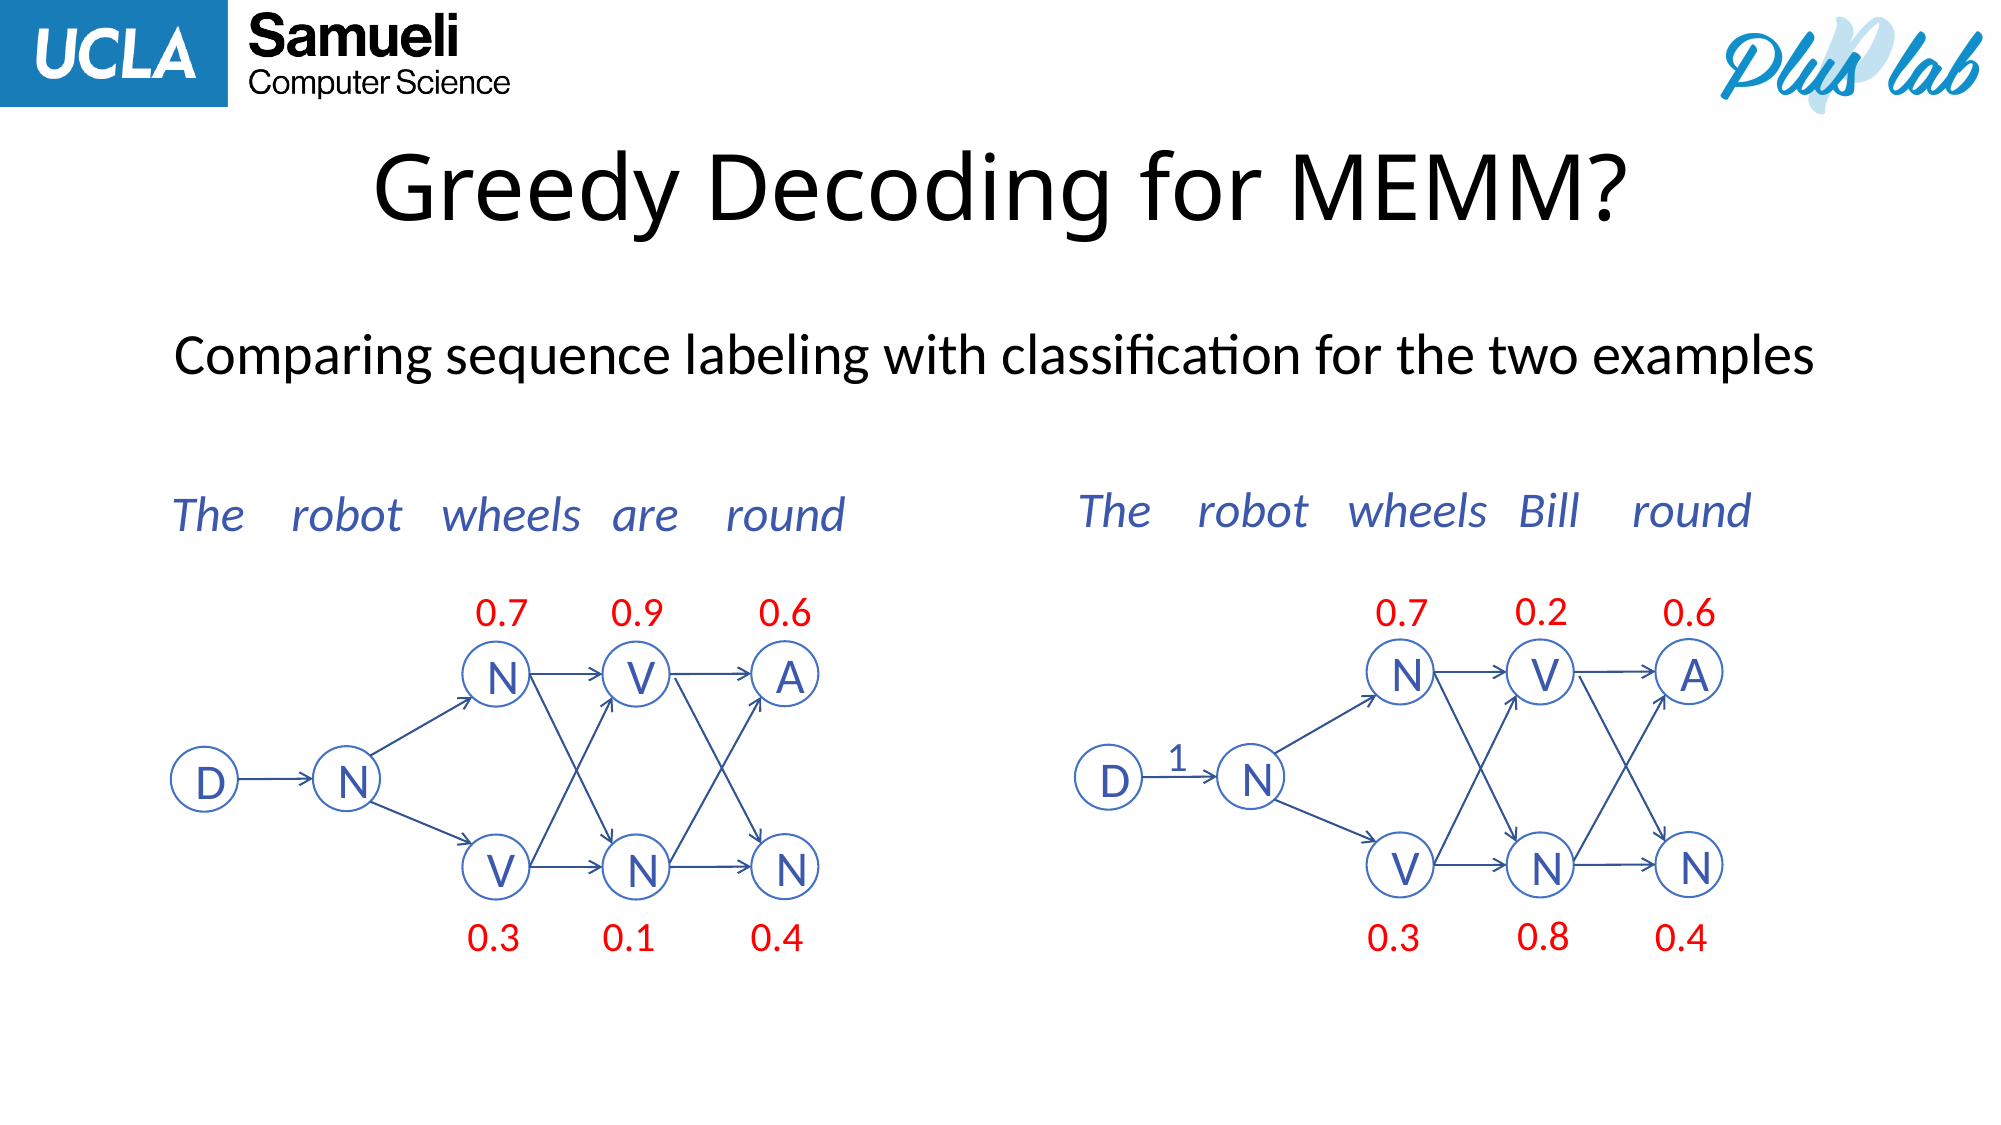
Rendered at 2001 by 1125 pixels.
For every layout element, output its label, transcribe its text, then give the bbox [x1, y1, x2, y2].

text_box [529, 673, 613, 696]
text_box 0.3 [452, 902, 536, 967]
text_box 0.2 [1500, 576, 1584, 639]
text_box 0.7 [460, 577, 544, 641]
text_box 0.8 [1502, 901, 1586, 967]
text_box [155, 474, 863, 551]
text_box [1579, 675, 1666, 694]
text_box 0.3 [1352, 902, 1436, 967]
text_box 0.6 [1648, 577, 1731, 642]
text_box 0.4 [735, 902, 819, 967]
text_box 0.6 [744, 577, 827, 642]
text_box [669, 696, 762, 863]
text_box 0.9 [596, 577, 679, 641]
text_box 0.7 [1360, 577, 1444, 639]
text_box 0.1 [587, 902, 671, 967]
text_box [1433, 671, 1517, 694]
picture [0, 0, 510, 107]
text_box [529, 696, 613, 867]
picture [1703, 0, 2000, 132]
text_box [1074, 639, 1723, 898]
text_box 0.4 [1639, 902, 1723, 967]
text_box Comparing sequence labeling with classification for the two examples [159, 308, 1831, 394]
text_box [1433, 694, 1517, 865]
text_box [1573, 694, 1666, 861]
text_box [170, 641, 819, 900]
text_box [1061, 470, 1769, 546]
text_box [674, 677, 762, 696]
title Greedy Decoding for MEMM? [137, 104, 1863, 278]
